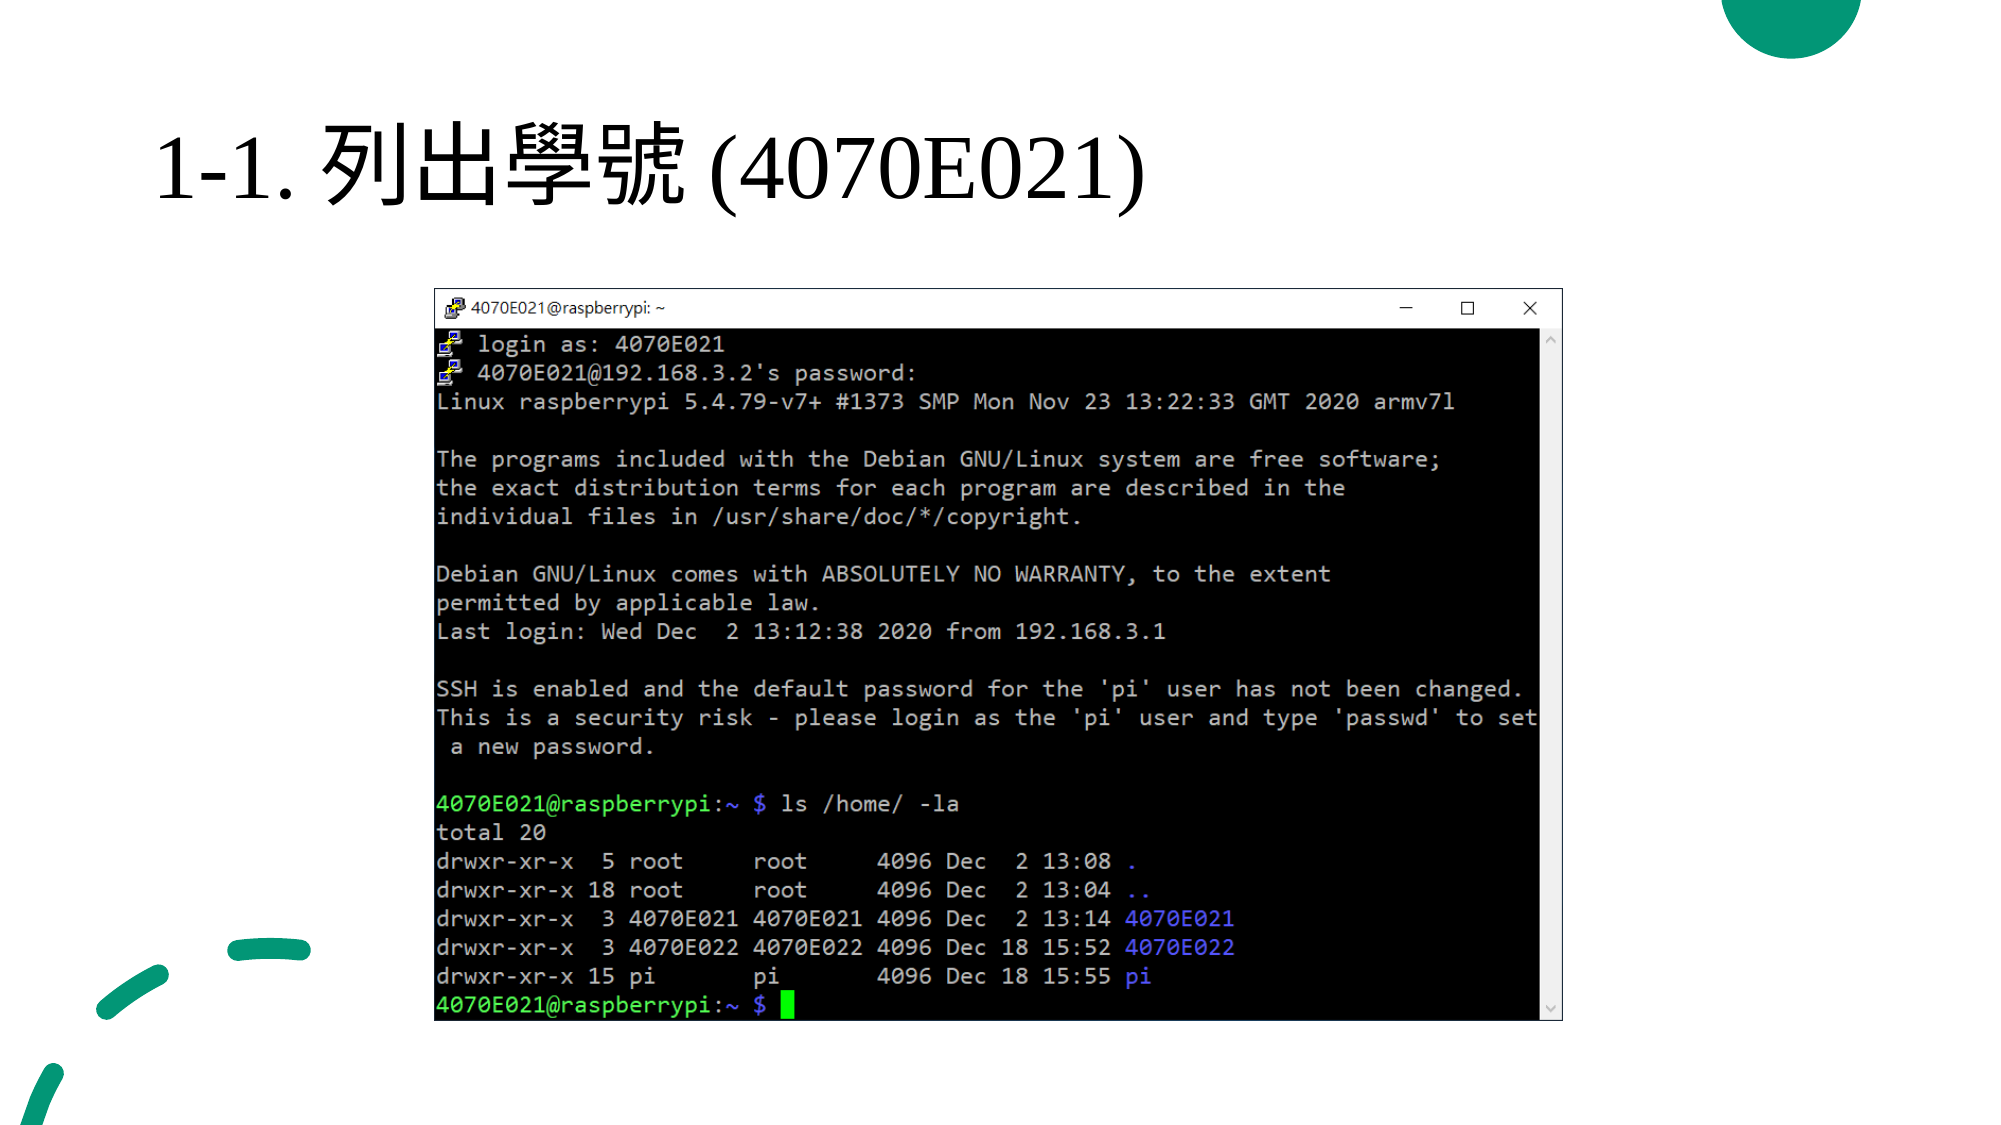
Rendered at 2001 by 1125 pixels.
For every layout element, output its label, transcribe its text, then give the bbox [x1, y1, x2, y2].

title 1-1.列出學號(4070E021) [137, 59, 1863, 278]
picture [434, 288, 1563, 1021]
